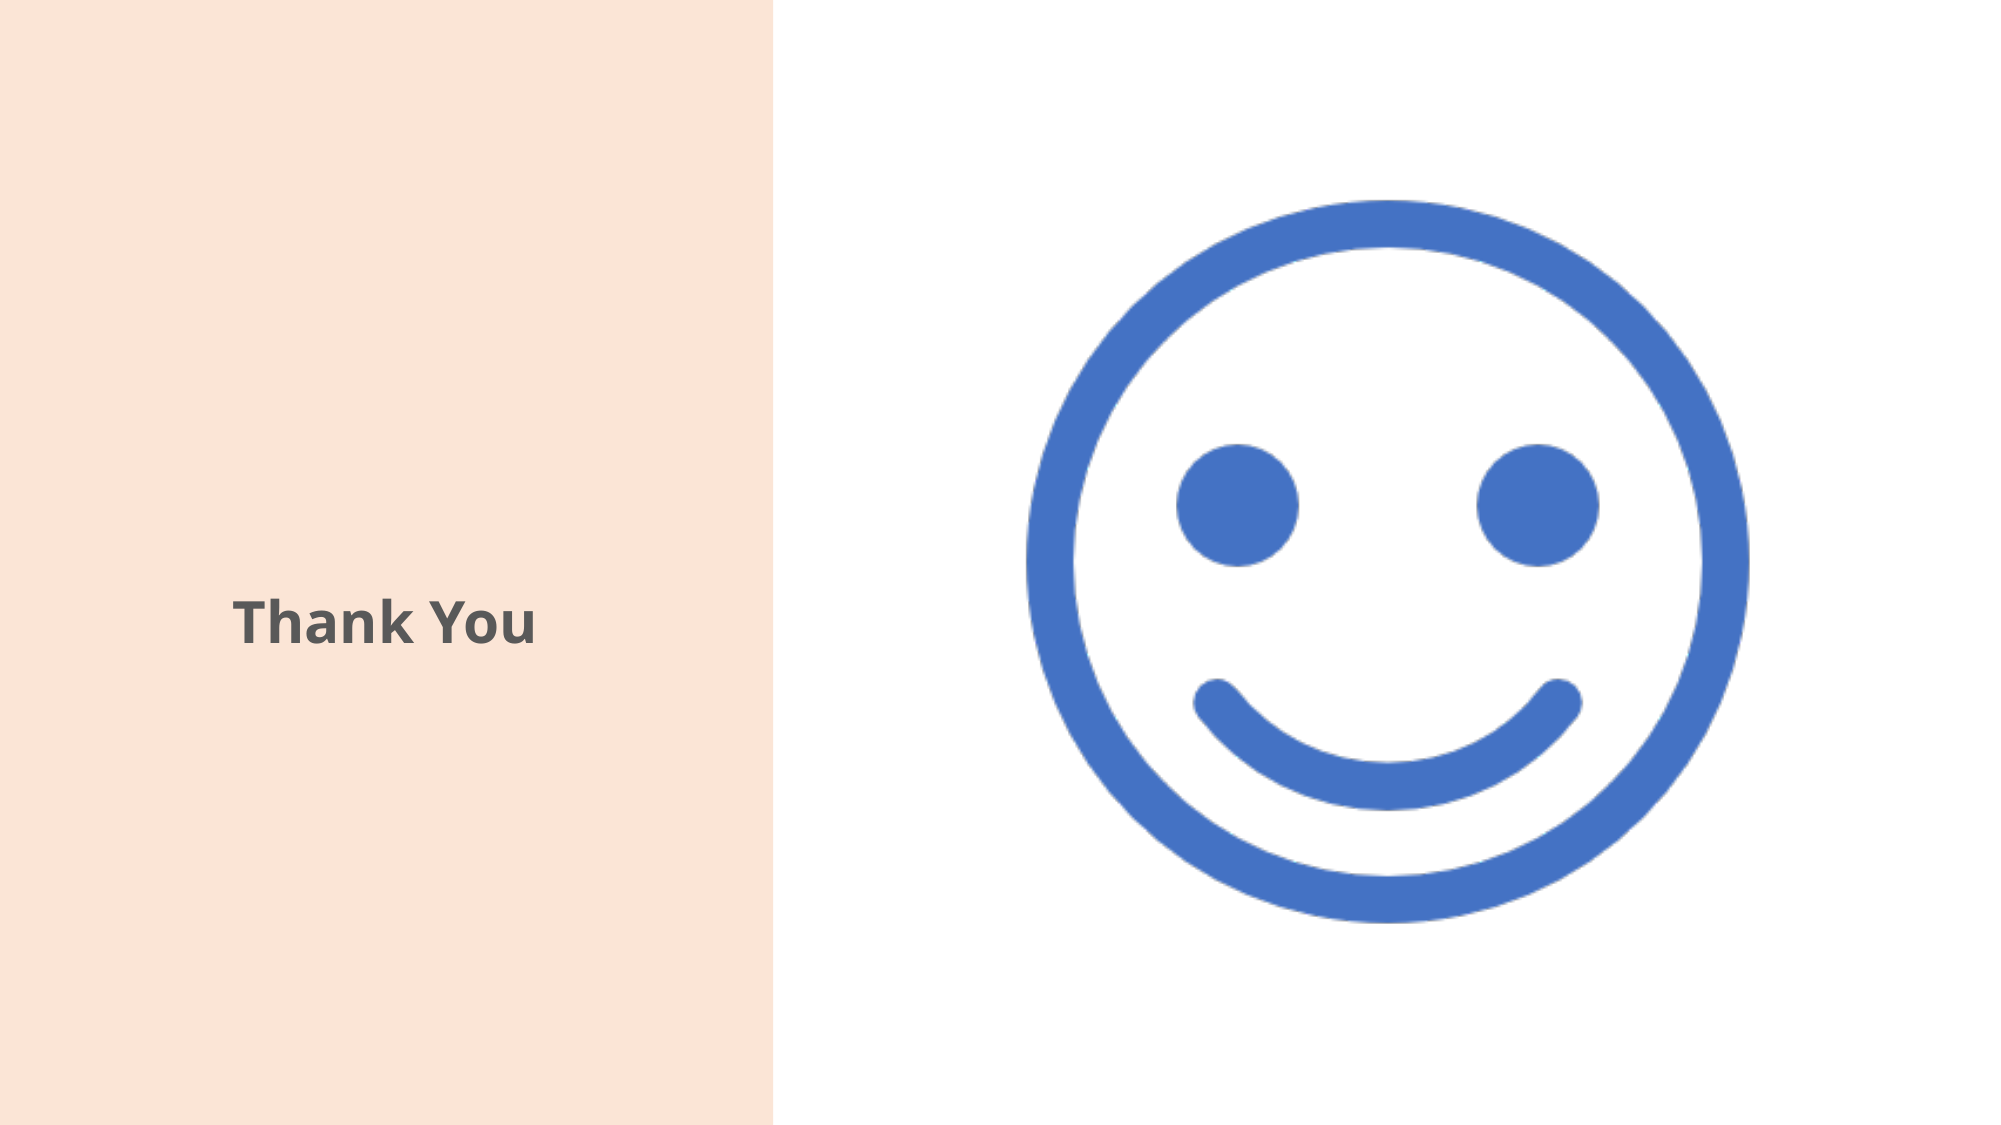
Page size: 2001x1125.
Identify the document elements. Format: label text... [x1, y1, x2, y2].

text_box [0, 0, 774, 1125]
picture [938, 112, 1839, 1013]
text_box [774, 0, 2000, 1125]
title Thank You [145, 142, 625, 664]
